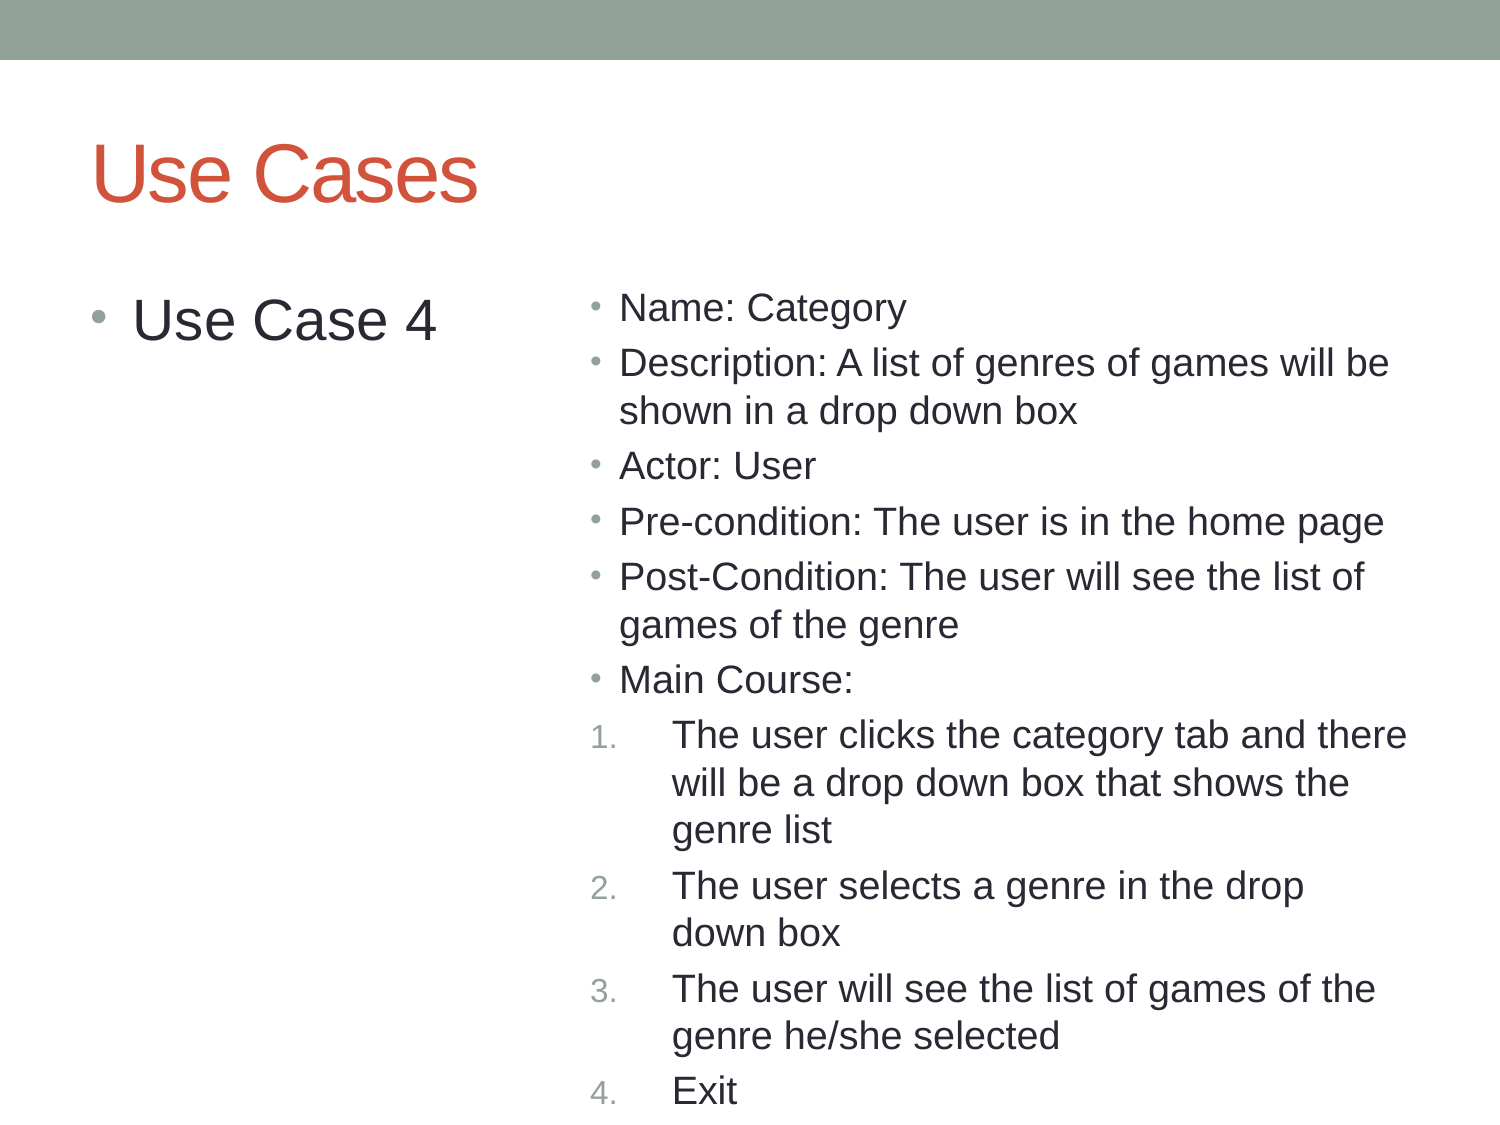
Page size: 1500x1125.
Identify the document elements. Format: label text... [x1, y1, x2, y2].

title Use Cases [75, 87, 1425, 250]
list Name: Category Description: A list of genres of games will be shown in a drop down box Actor: User Pre-condition: The user is in the home page Post-Condition: The user will see the list of games of the genre Main Course: The user clicks the category tab and there will be a drop down box that shows the genre list The user selects a genre in the drop down box The user will see the list of games of the genre he/she selected Exit [575, 274, 1425, 1125]
list Use Case 4 [75, 274, 550, 1049]
